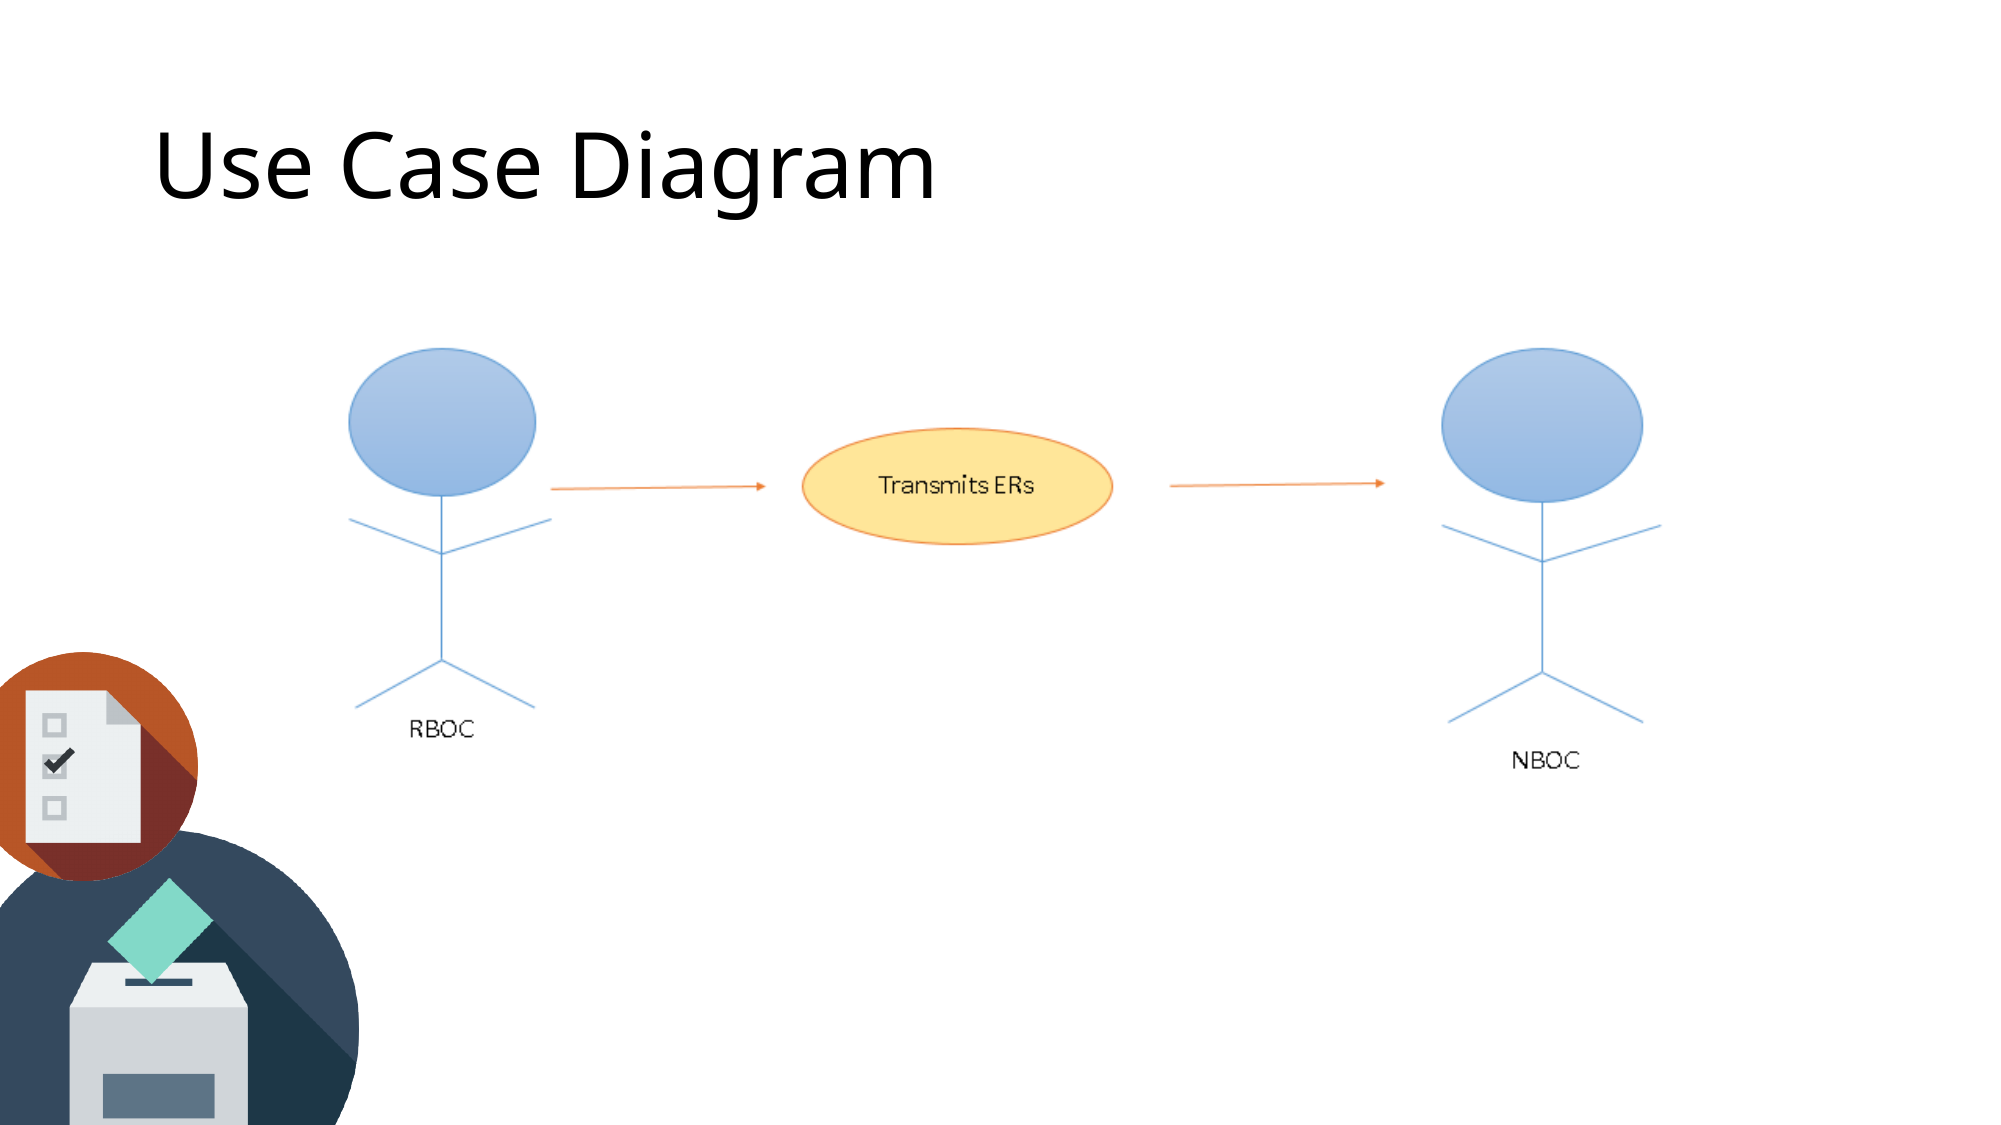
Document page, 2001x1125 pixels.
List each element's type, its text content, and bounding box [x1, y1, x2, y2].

picture [0, 242, 1695, 1125]
title Use Case Diagram [137, 59, 1863, 278]
